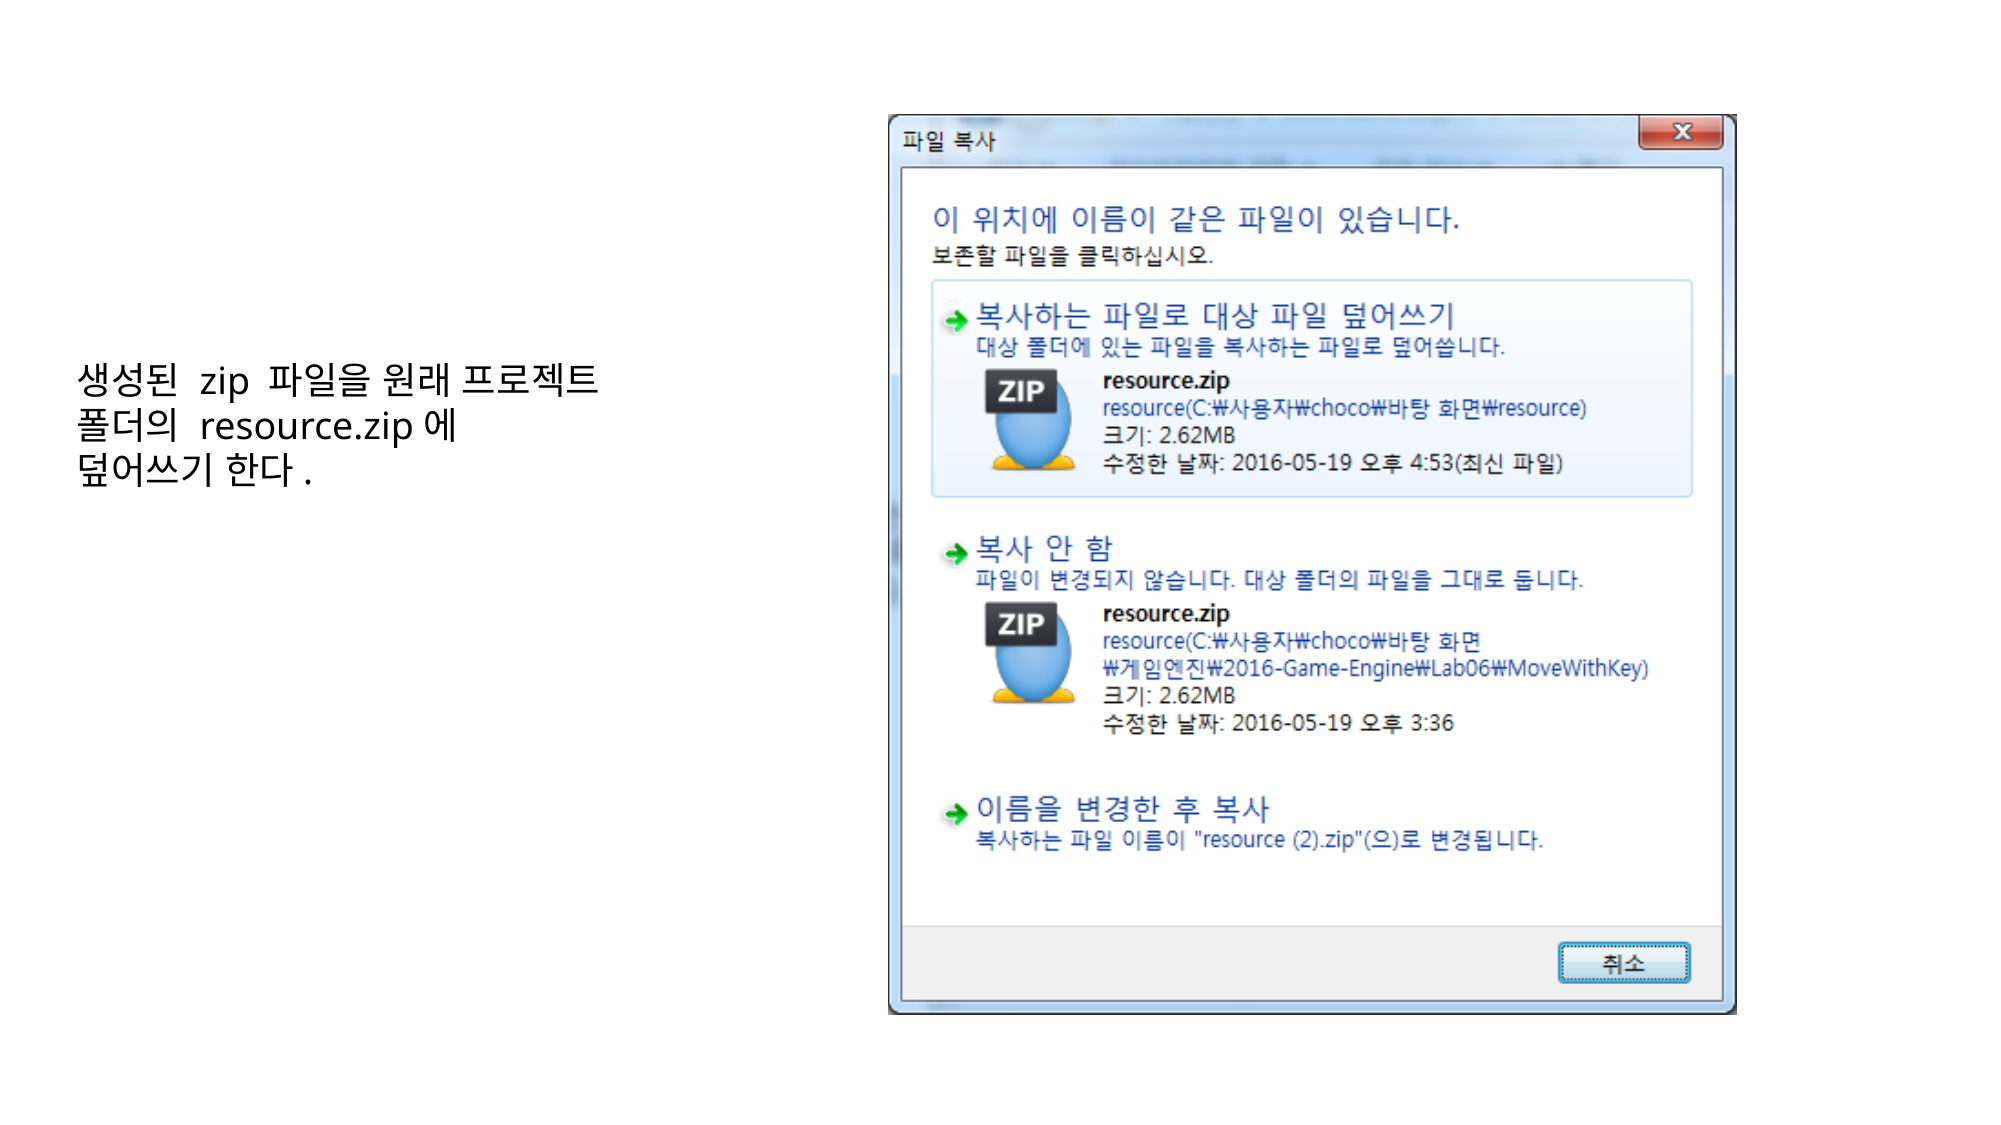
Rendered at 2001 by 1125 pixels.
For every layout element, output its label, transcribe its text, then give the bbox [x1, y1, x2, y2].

text_box 생성된 zip 파일을 원래 프로젝트 폴더의 resource.zip에 덮어쓰기 한다. [61, 349, 668, 500]
picture [888, 114, 1737, 1016]
